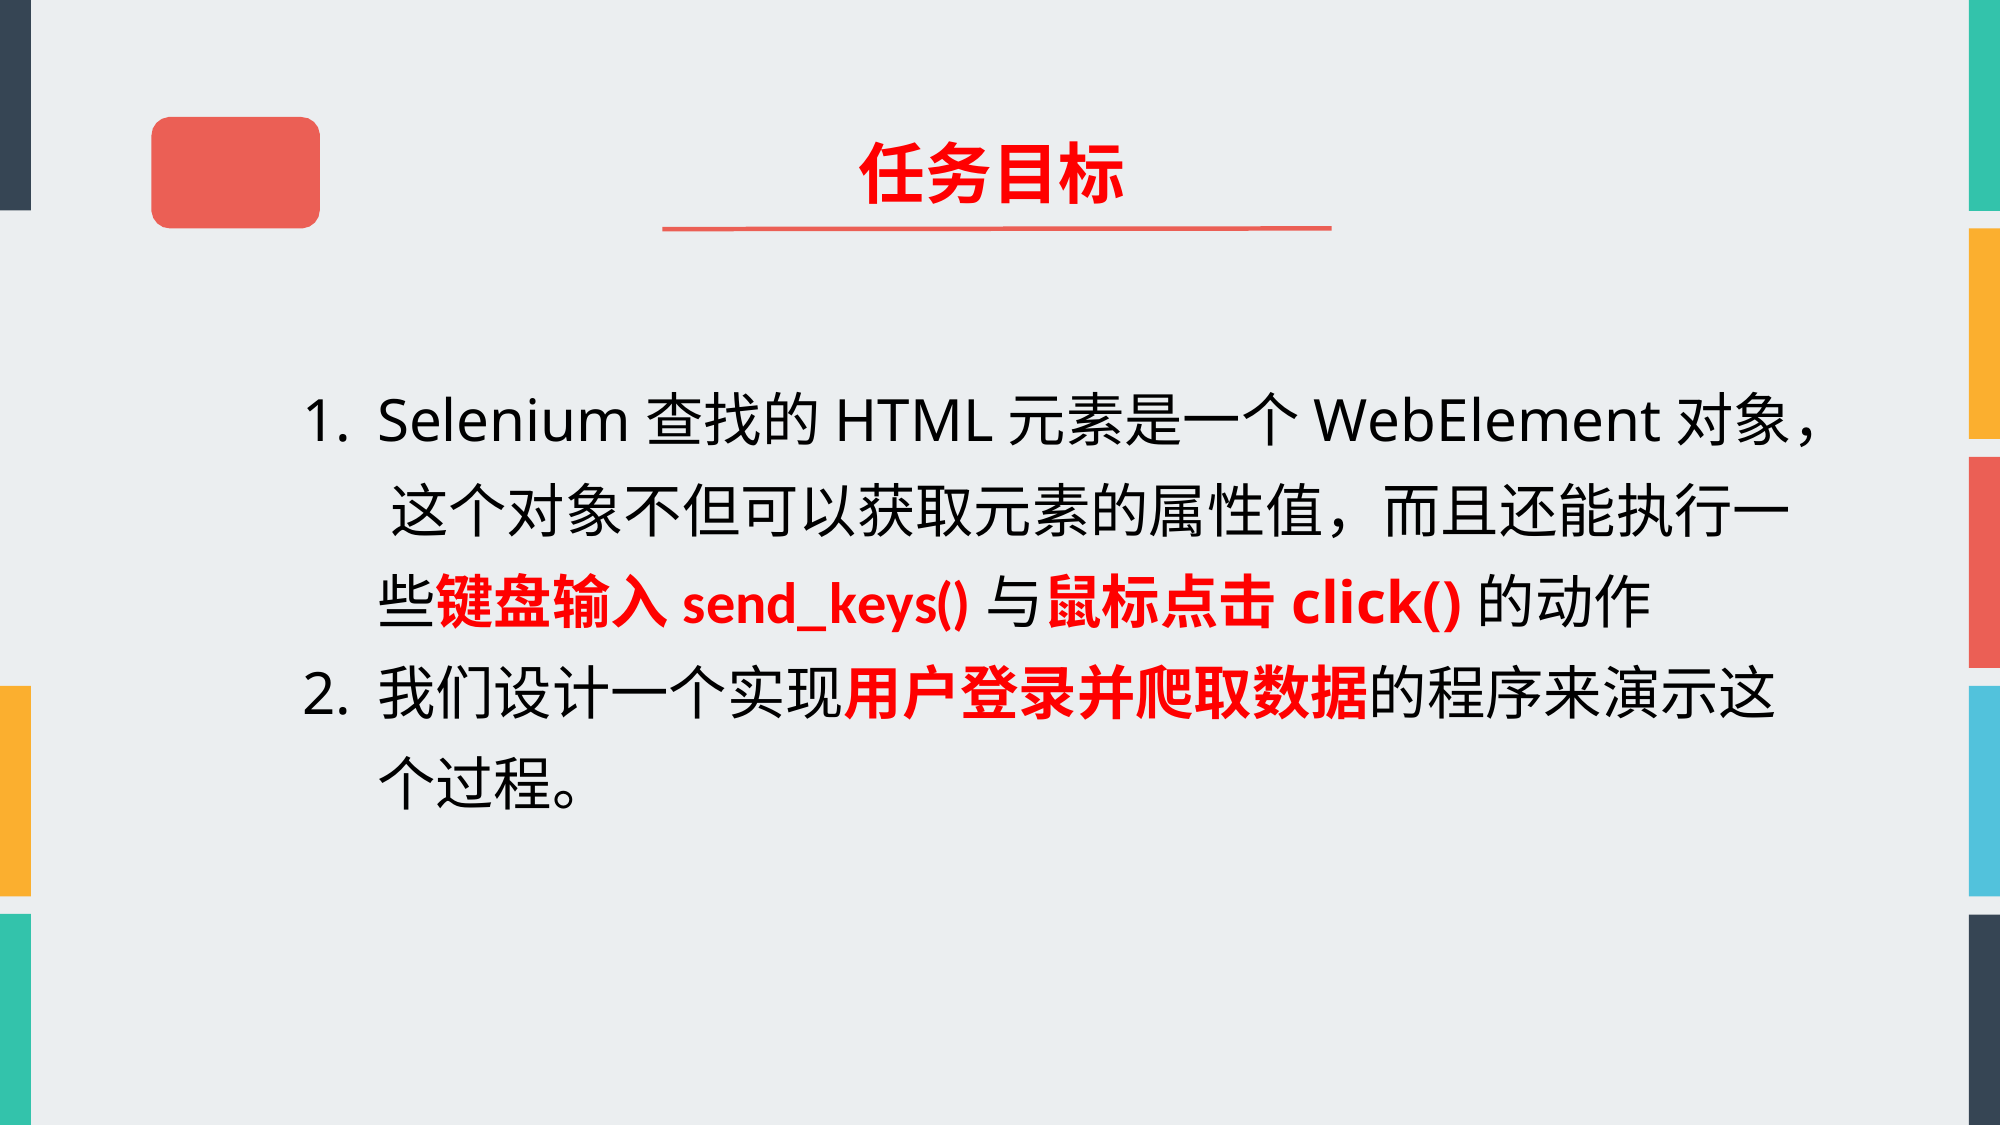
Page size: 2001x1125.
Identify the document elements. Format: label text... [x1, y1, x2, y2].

text_box [1968, 228, 2000, 439]
text_box [1968, 456, 2000, 668]
text_box 1. Selenium查找的HTML元素是一个WebElement对象， 这个对象不但可以获取元素的属性值，而且还能执行一 些键盘输入send_keys()与鼠标点击click()的动作 2. 我们设计一个实现用户登录并爬取数据的程序来演示这 个过程。 [299, 362, 1801, 818]
text_box [1968, 0, 2000, 211]
text_box [1968, 685, 2000, 897]
text_box [1968, 914, 2000, 1125]
text_box 任务目标 [843, 124, 1141, 220]
text_box [151, 116, 320, 229]
text_box [0, 913, 31, 1125]
text_box [0, 685, 31, 897]
text_box [0, 0, 31, 211]
